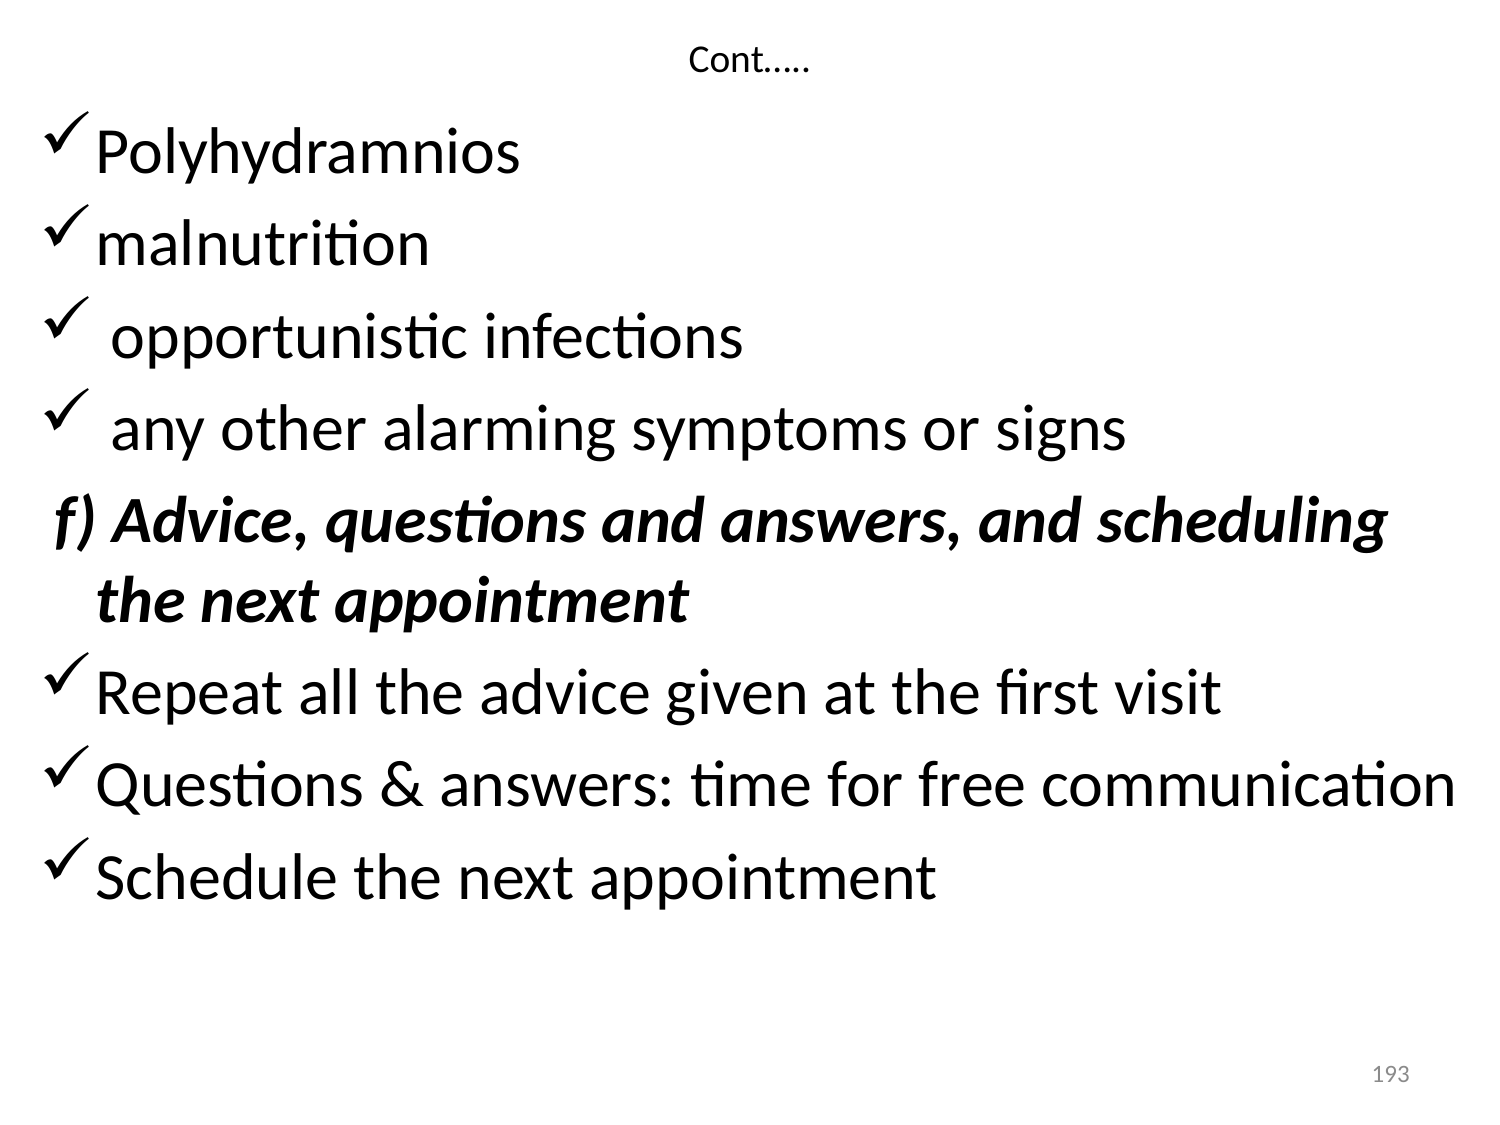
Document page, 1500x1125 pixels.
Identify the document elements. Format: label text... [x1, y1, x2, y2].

list Polyhydramnios malnutrition opportunistic infections any other alarming symptoms or signs f) Advice, questions and answers, and scheduling the next appointment Repeat all the advice given at the first visit Questions & answers: time for free communication Schedule the next appointment [24, 99, 1475, 1100]
slide_number 193 [1074, 1042, 1425, 1103]
title Cont….. [75, 24, 1425, 88]
